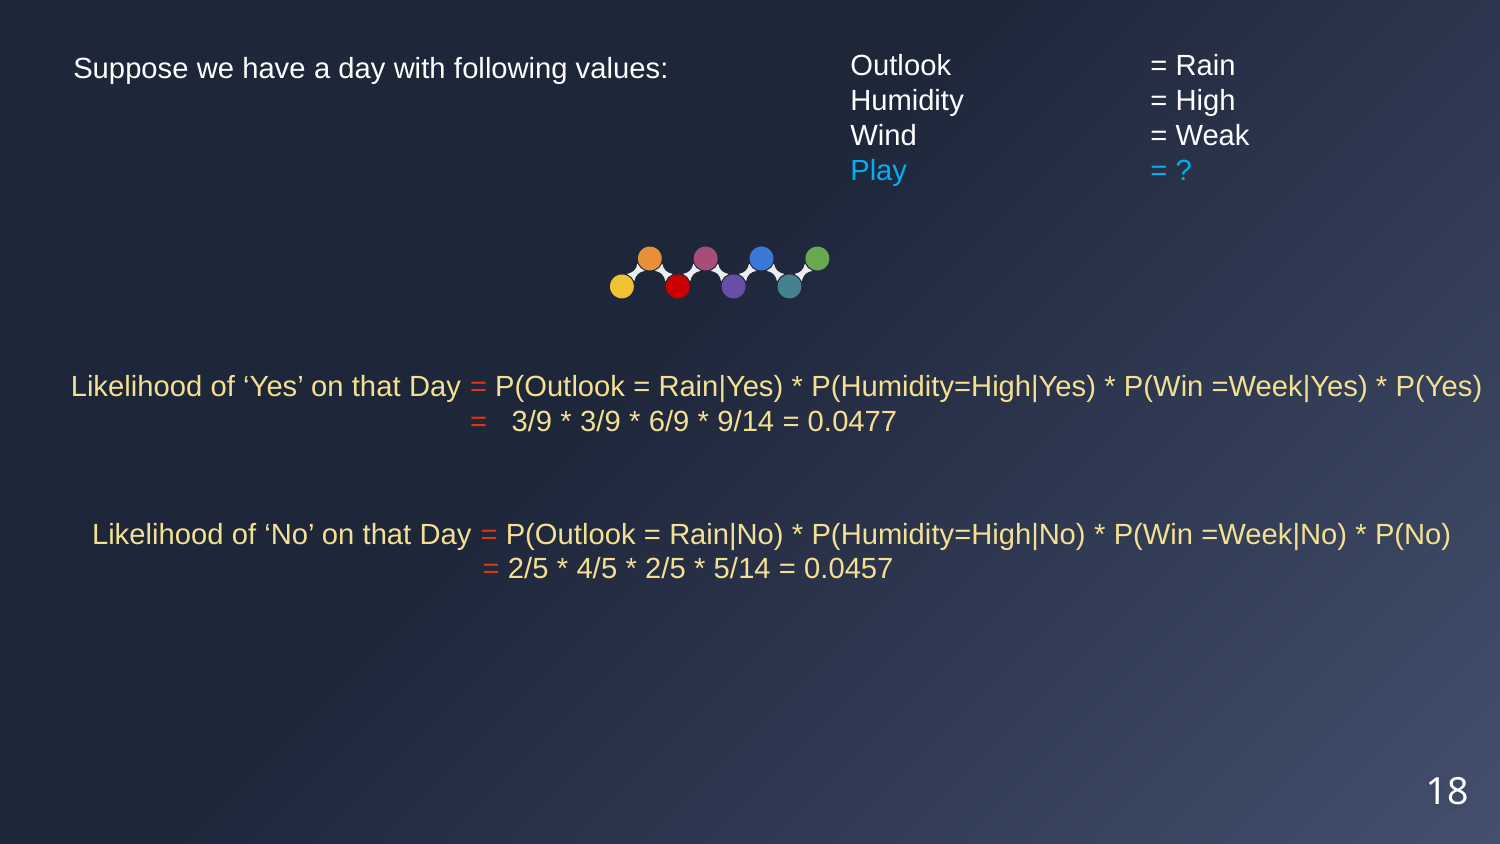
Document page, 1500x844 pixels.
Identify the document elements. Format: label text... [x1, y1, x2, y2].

text_box Outlook = Rain Humidity = High Wind = Weak Play = ? [835, 39, 1265, 194]
text_box Likelihood of ‘No’ on that Day = P(Outlook = Rain|No) * P(Humidity=High|No) * P(Win =Week|No) * P(No) = 2/5 * 4/5 * 2/5 * 5/14 = 0.0457 [77, 507, 1468, 593]
slide_number 18 [1378, 761, 1469, 814]
text_box Likelihood of ‘Yes’ on that Day = P(Outlook = Rain|Yes) * P(Humidity=High|Yes) * P(Win =Week|Yes) * P(Yes) = 3/9 * 3/9 * 6/9 * 9/14 = 0.0477 [56, 360, 1499, 445]
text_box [609, 246, 830, 299]
text_box Suppose we have a day with following values: [58, 42, 685, 93]
